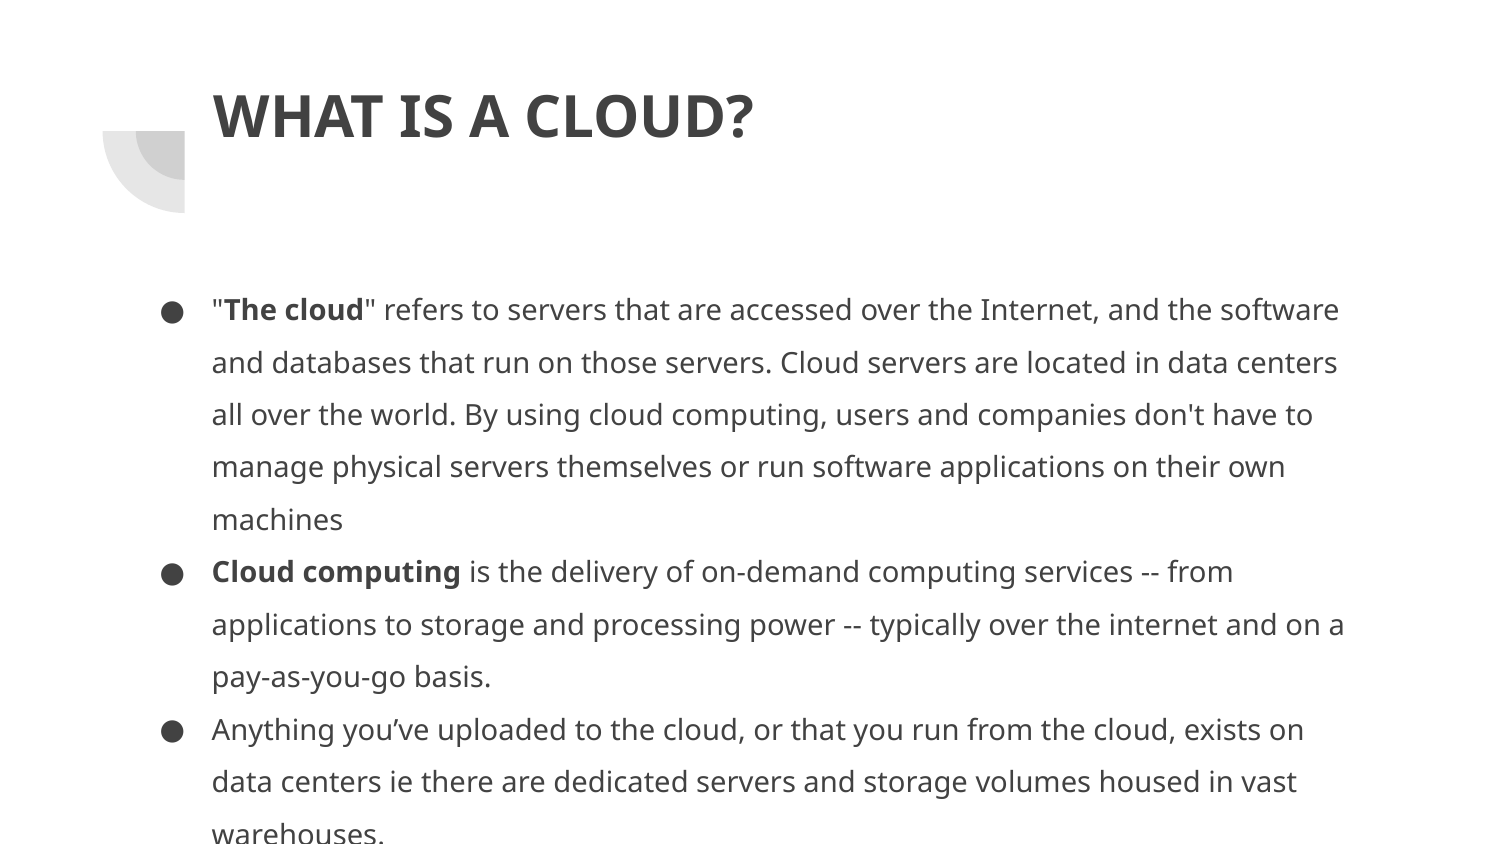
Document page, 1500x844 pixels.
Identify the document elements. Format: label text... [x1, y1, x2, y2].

title WHAT IS A CLOUD? [198, 64, 1352, 228]
list "The cloud" refers to servers that are accessed over the Internet, and the software and databases that run on those servers. Cloud servers are located in data centers all over the world. By using cloud computing, users and companies don't have to manage physical servers themselves or run software applications on their own machines Cloud computing is the delivery of on-demand computing services -- from applications to storage and processing power -- typically over the internet and on a pay-as-you-go basis. Anything you’ve uploaded to the cloud, or that you run from the cloud, exists on data centers ie there are dedicated servers and storage volumes housed in vast warehouses. [121, 259, 1368, 790]
